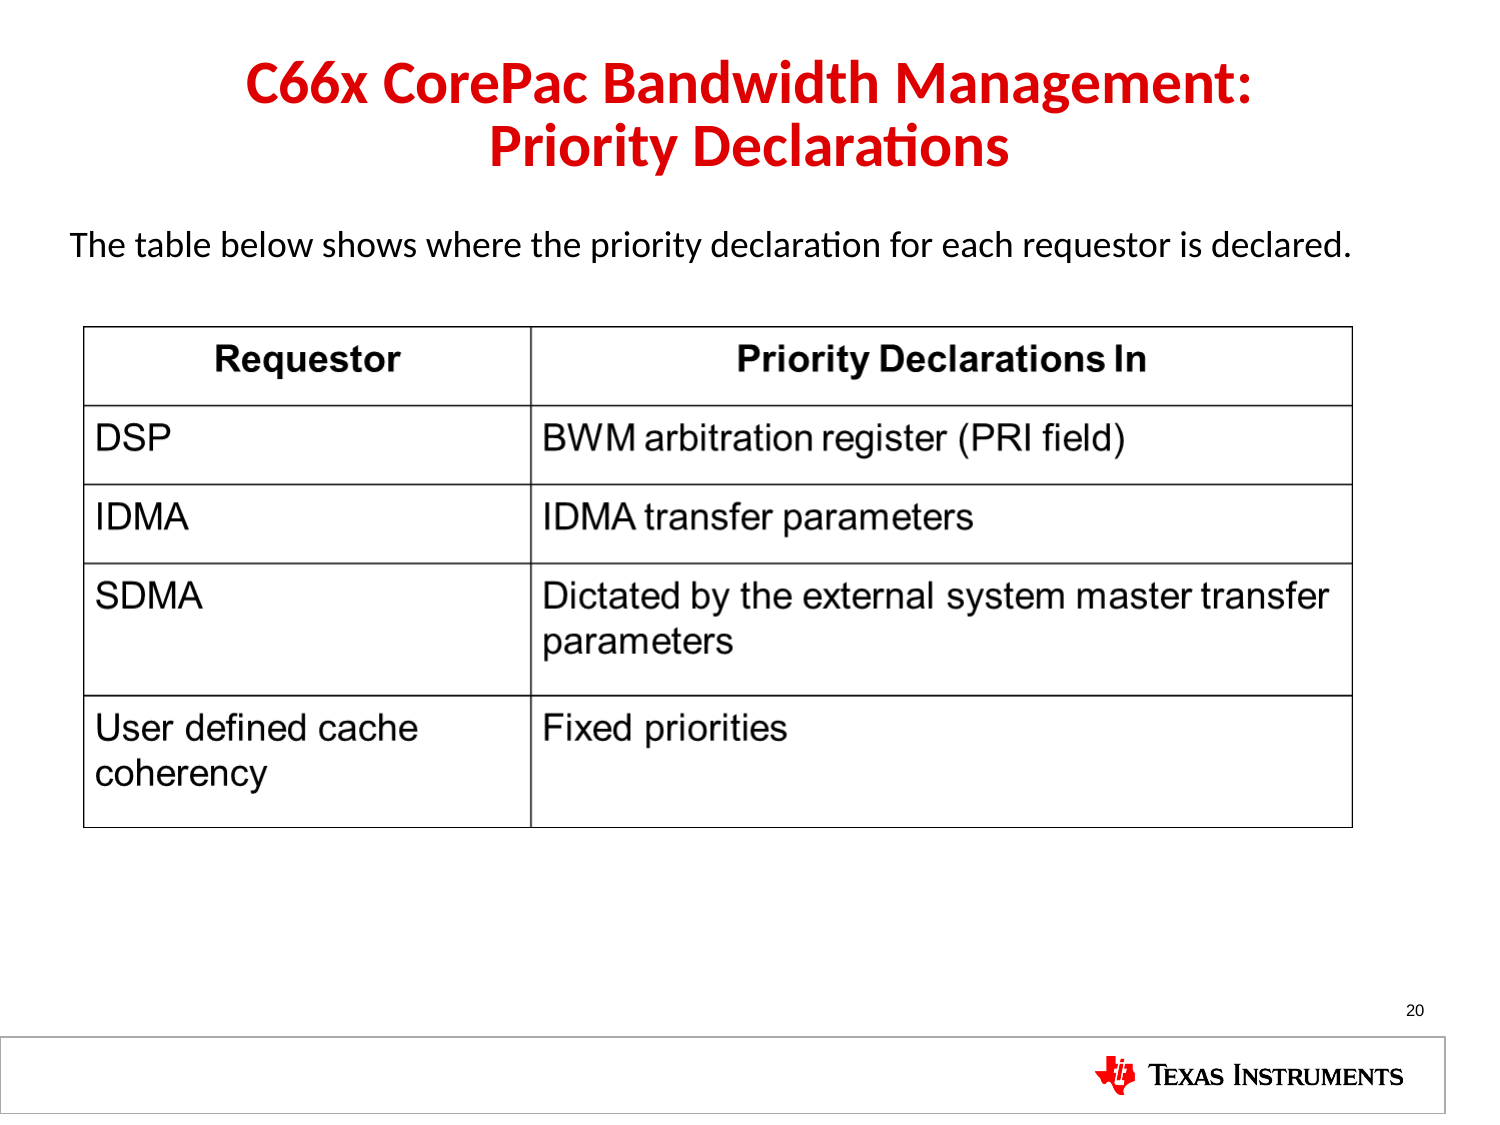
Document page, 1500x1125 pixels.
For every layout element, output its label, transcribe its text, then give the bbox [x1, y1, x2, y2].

title C66x CorePac Bandwidth Management: Priority Declarations [74, 44, 1426, 188]
list The table below shows where the priority declaration for each requestor is declared. [54, 211, 1444, 923]
picture [83, 326, 1353, 828]
slide_number 20 [1089, 992, 1440, 1027]
picture [1095, 1056, 1403, 1095]
